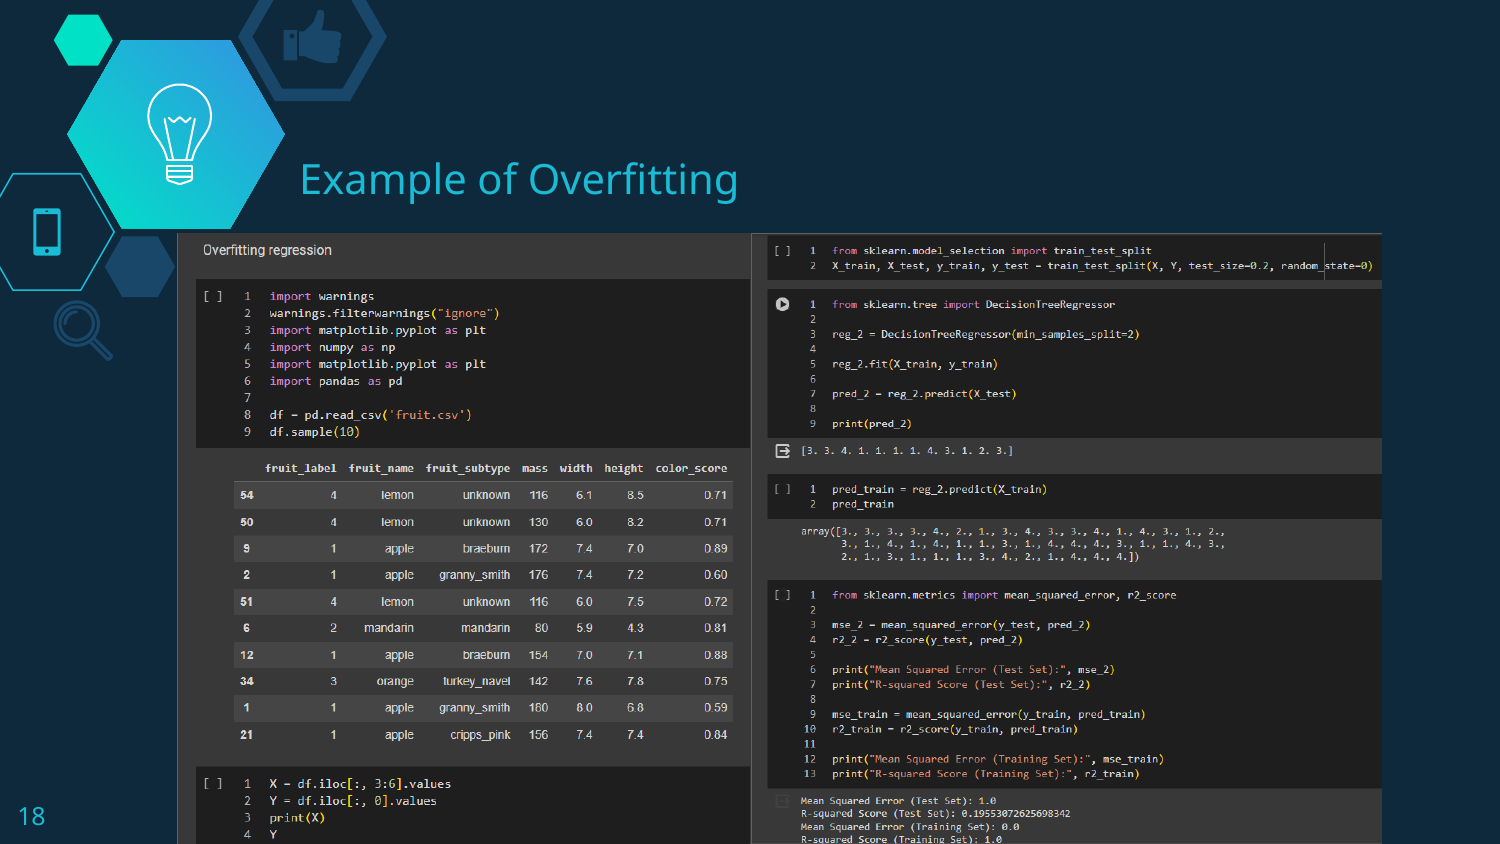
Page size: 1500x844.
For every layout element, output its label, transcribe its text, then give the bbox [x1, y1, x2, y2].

picture [177, 232, 1382, 844]
title Example of Overfitting [284, 111, 1458, 218]
slide_number 18 [2, 785, 93, 844]
